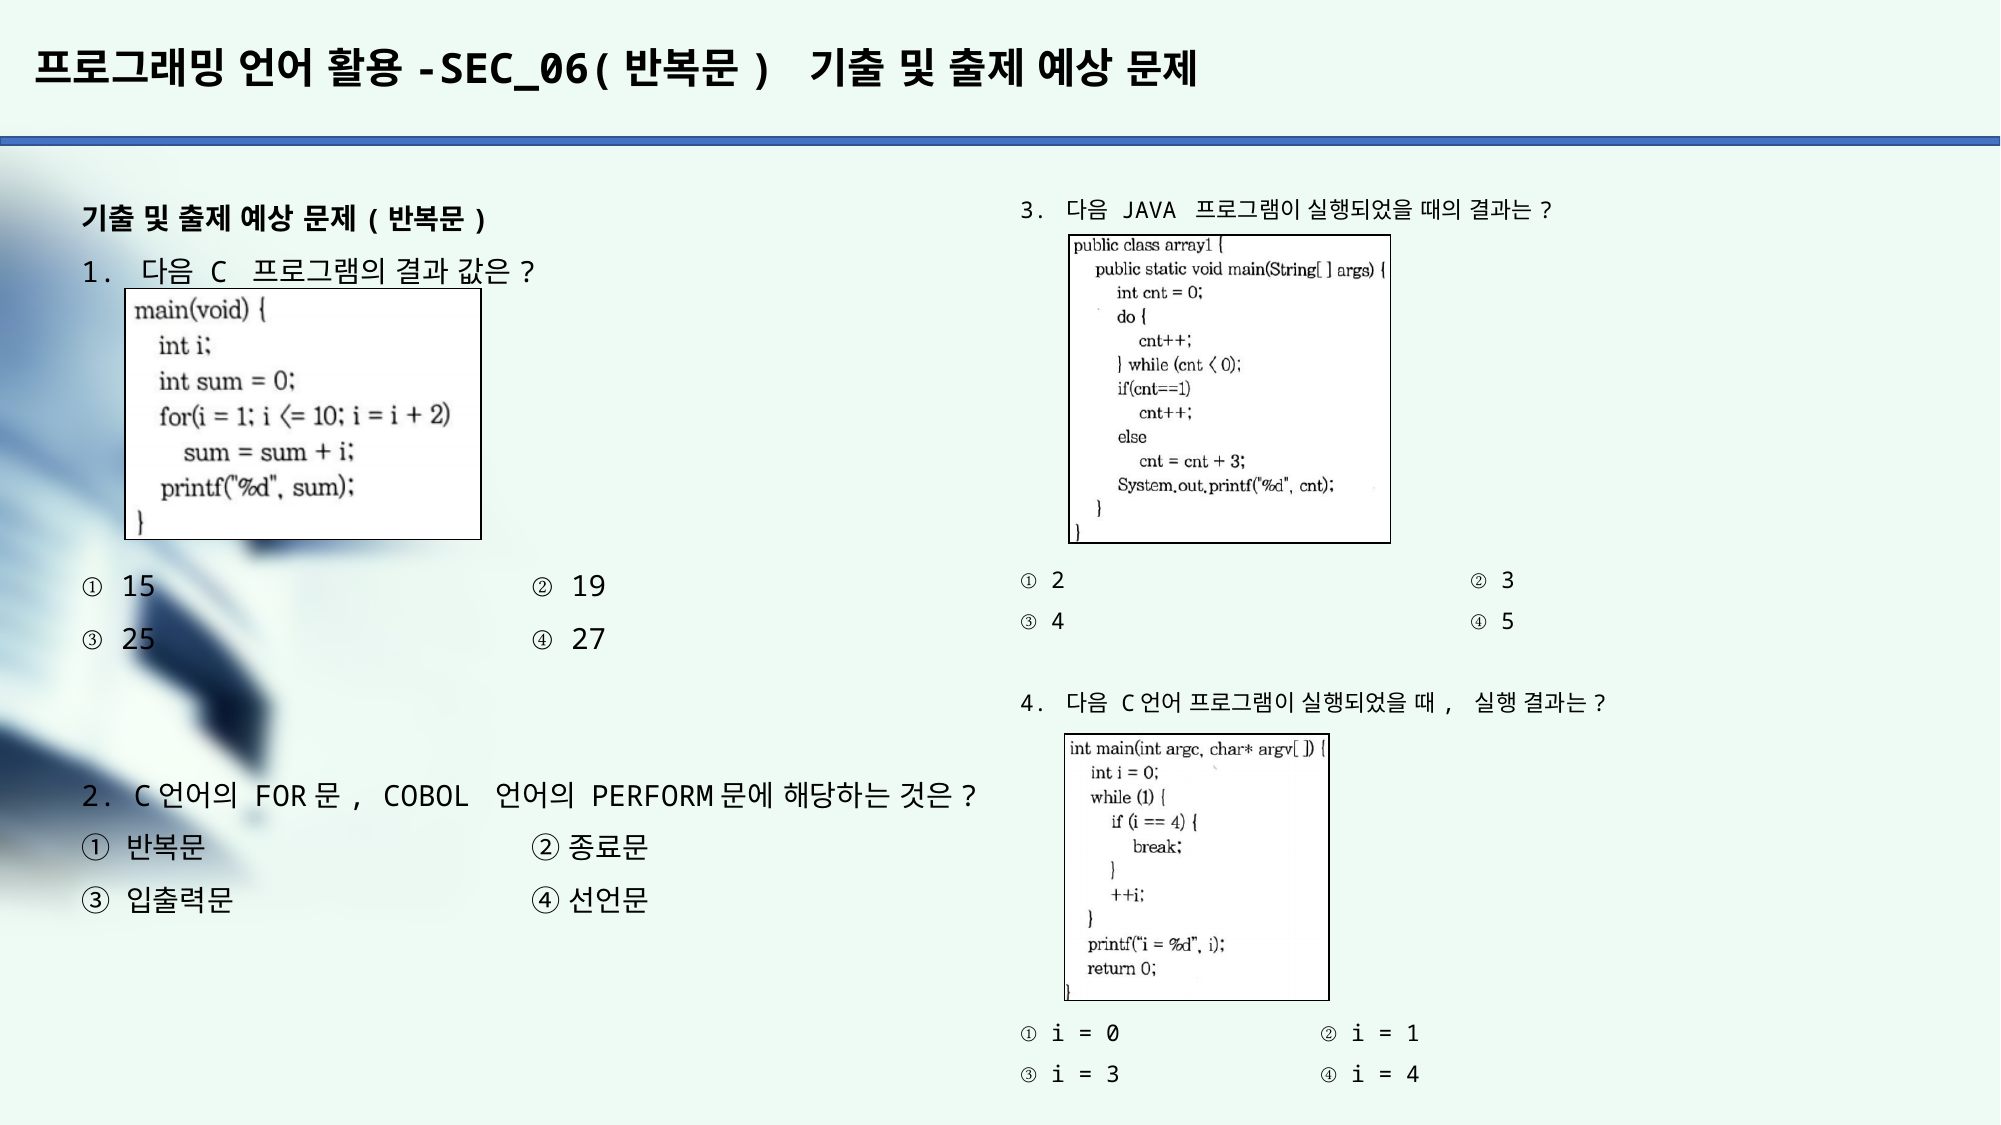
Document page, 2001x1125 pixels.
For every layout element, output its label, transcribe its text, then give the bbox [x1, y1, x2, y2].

picture [0, 146, 2000, 1125]
text_box 기출 및 출제 예상 문제(반복문) 1. 다음 C 프로그램의 결과 값은? ① 15 ② 19 ③ 25 ④ 27 2. C언어의 FOR문, COBOL 언어의 PERFORM문에 해당하는 것은? ① 반복문 ② 종료문 ③ 입출력문 ④ 선언문 [66, 175, 1000, 925]
title 프로그래밍 언어 활용-SEC_06(반복문) 기출 및 출제 예상 문제 [19, 14, 1993, 126]
picture [1069, 235, 1390, 543]
picture [0, 0, 2000, 136]
text_box 3. 다음 JAVA 프로그램이 실행되었을 때의 결과는? ① 2 ② 3 ③ 4 ④ 5 4. 다음 C언어 프로그램이 실행되었을 때, 실행 결과는? ① i = 0 ② i = 1 ③ i = 3 ④ i = 4 [1005, 174, 2000, 1095]
picture [1065, 734, 1329, 1000]
